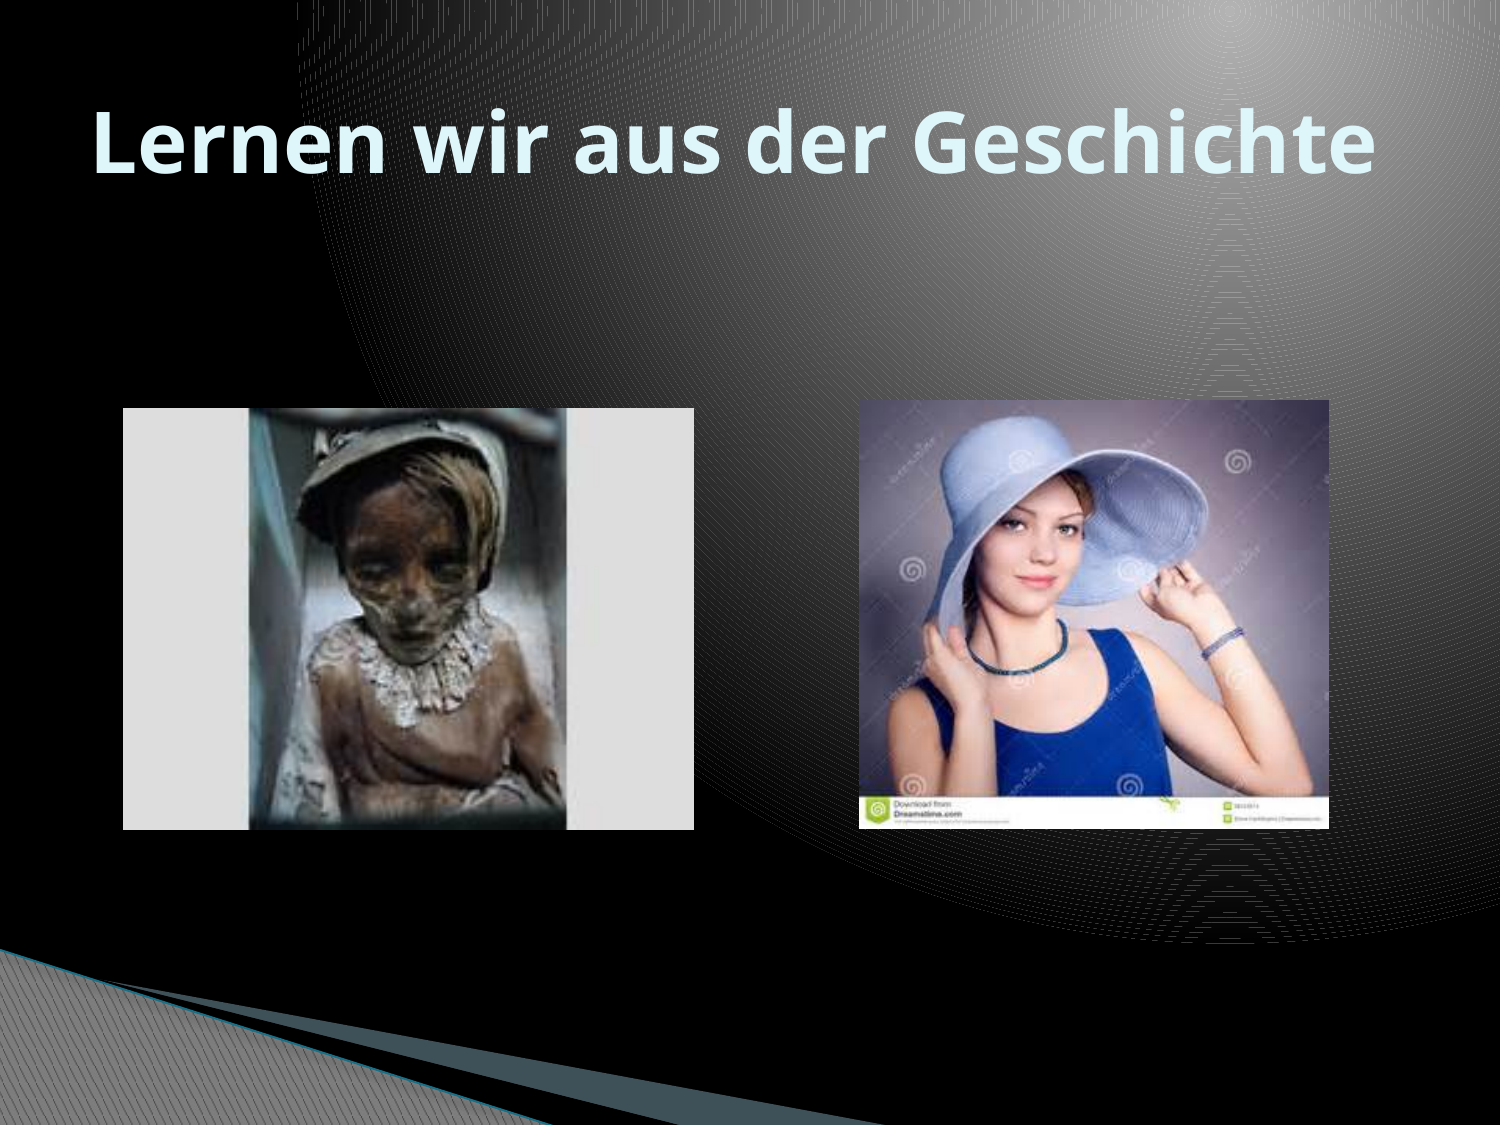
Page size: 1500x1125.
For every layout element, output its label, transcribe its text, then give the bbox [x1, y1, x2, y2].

title Lernen wir aus der Geschichte [75, 45, 1425, 233]
picture [0, 952, 543, 1125]
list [859, 399, 1329, 829]
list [123, 408, 694, 830]
